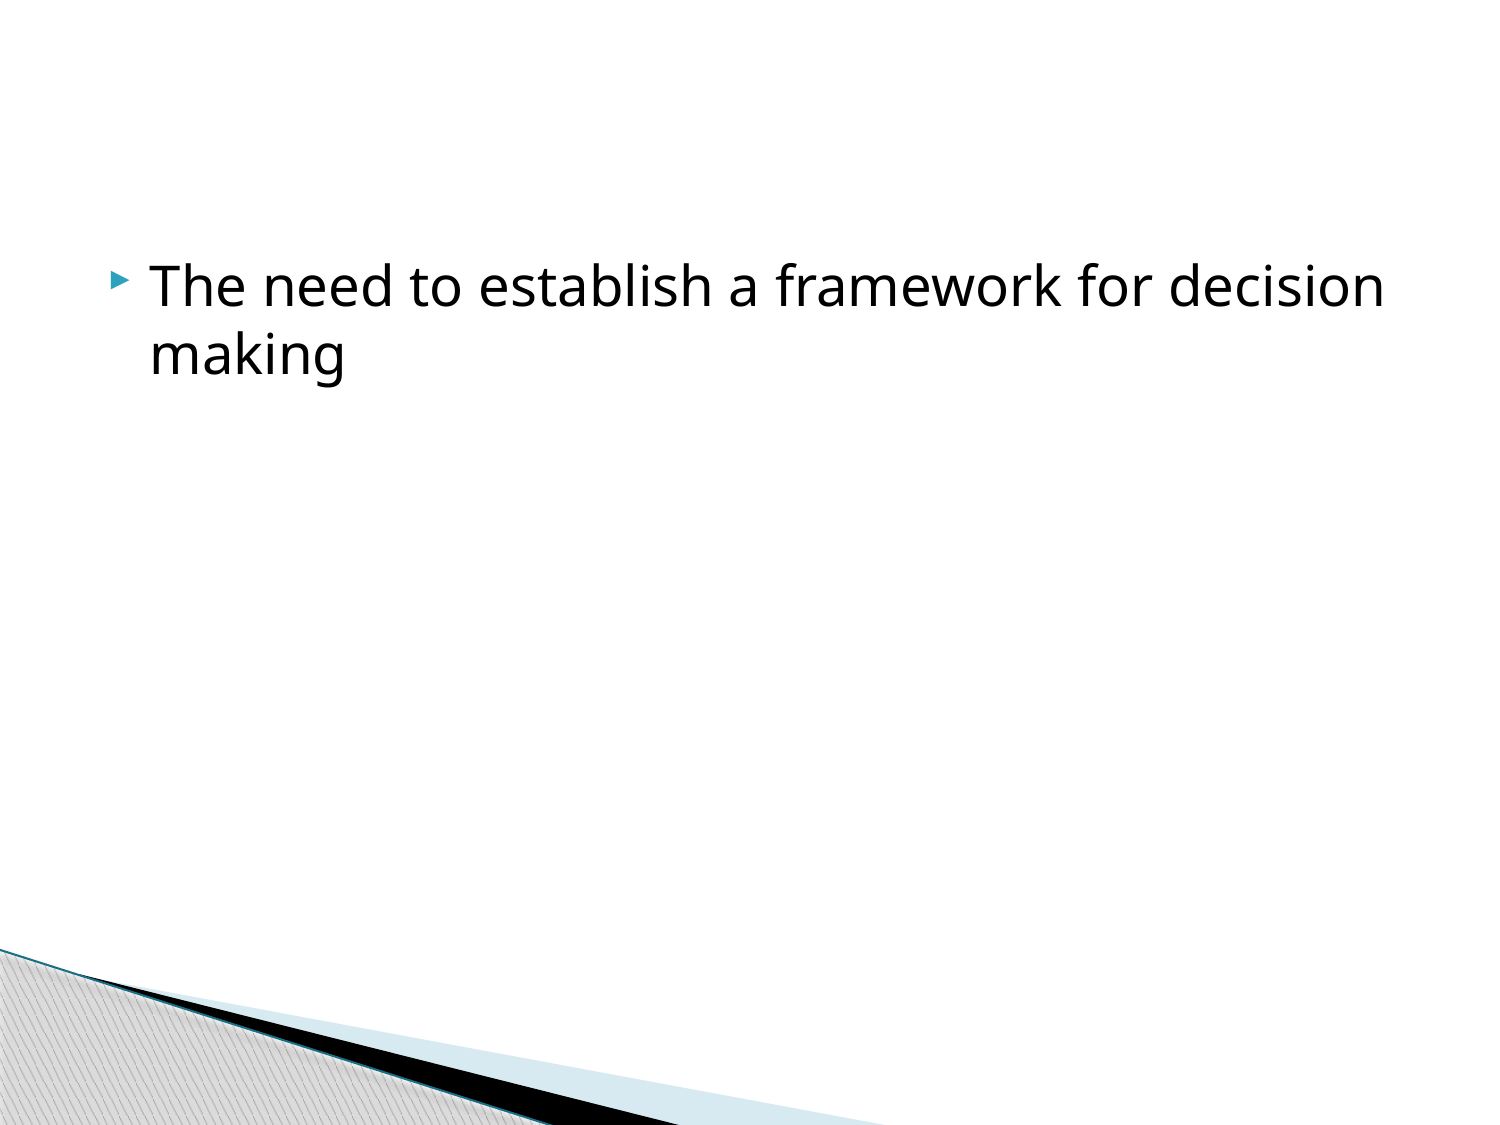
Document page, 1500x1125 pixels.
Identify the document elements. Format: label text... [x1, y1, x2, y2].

list The need to establish a framework for decision making [75, 243, 1425, 986]
